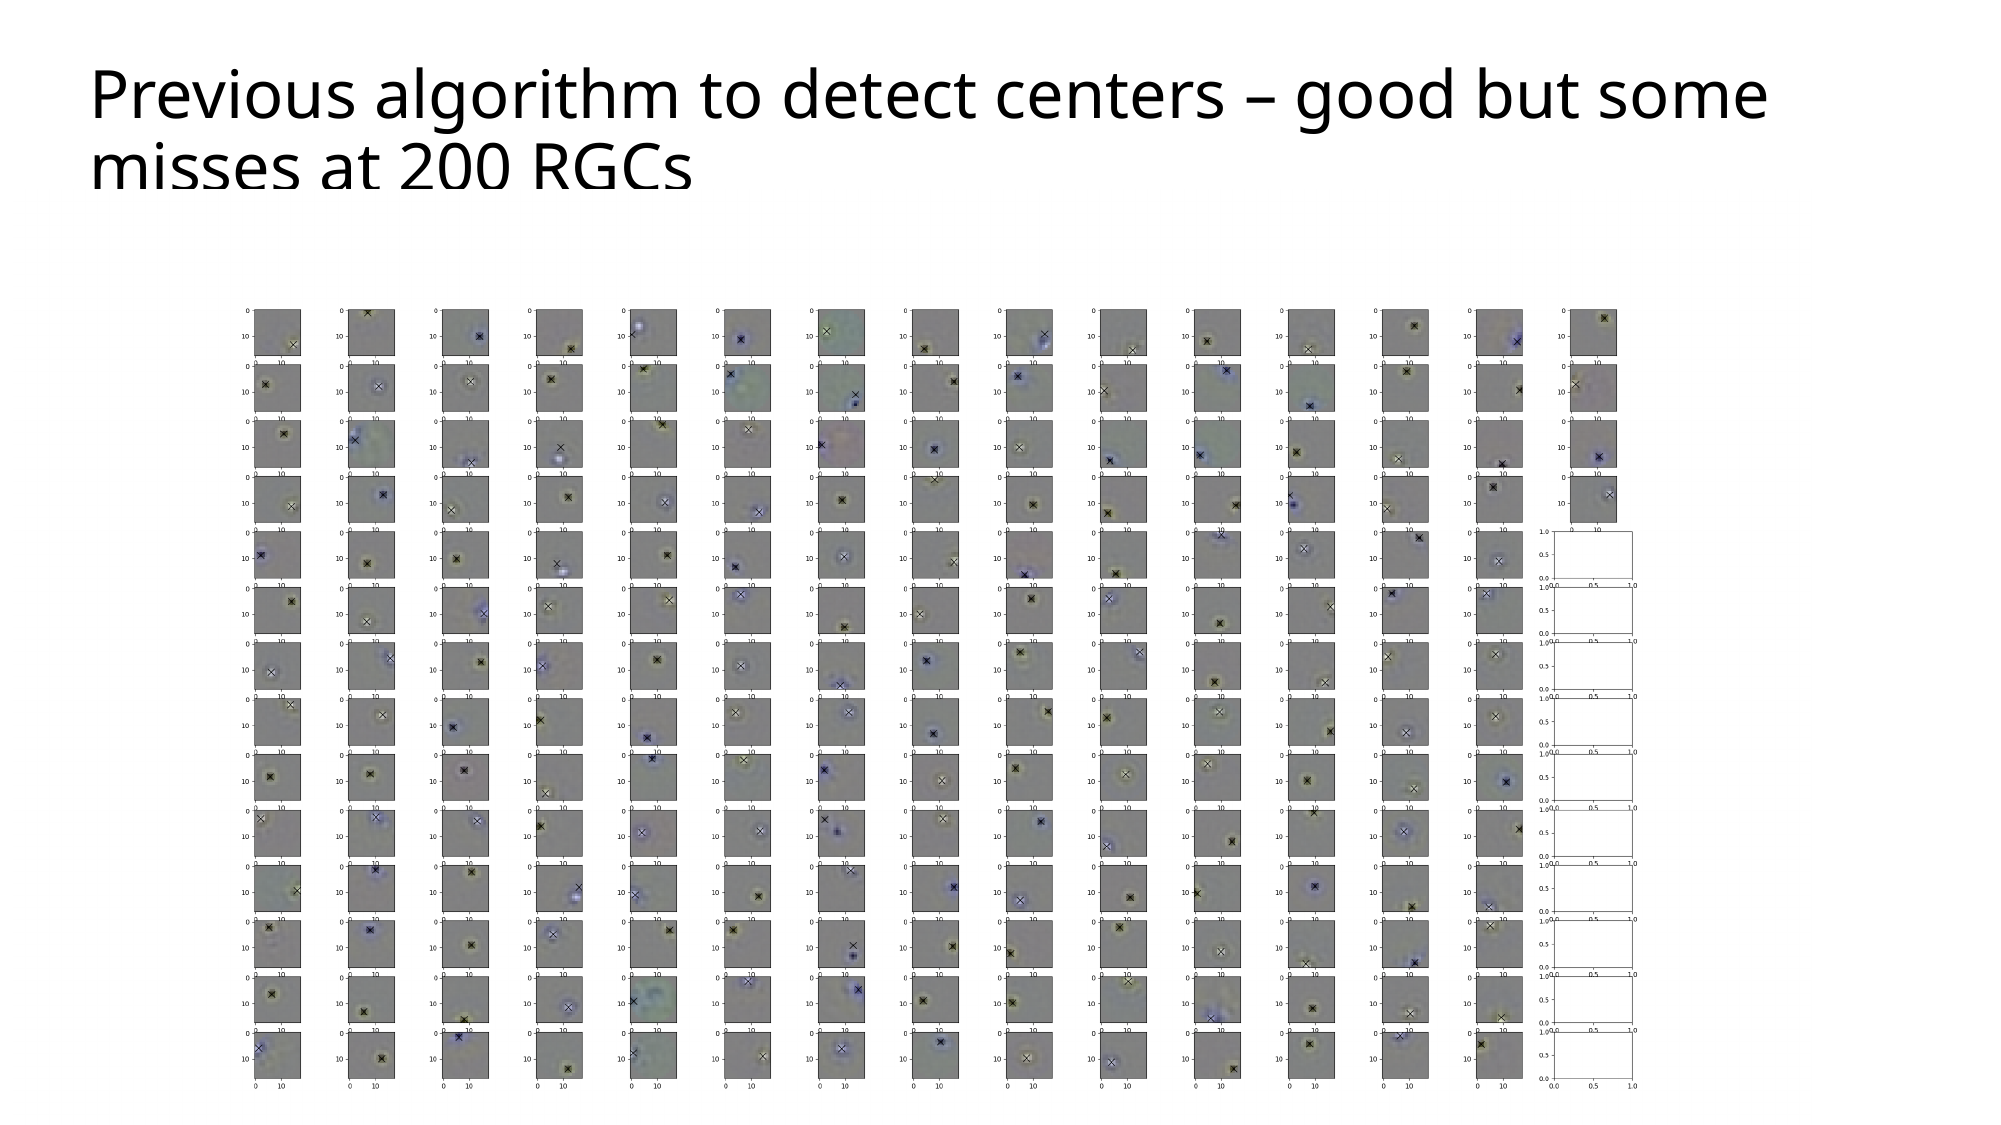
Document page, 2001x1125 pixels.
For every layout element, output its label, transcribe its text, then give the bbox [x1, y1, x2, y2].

picture [13, 189, 1812, 1125]
title Previous algorithm to detect centers – good but some misses at 200 RGCs [74, 24, 1800, 189]
